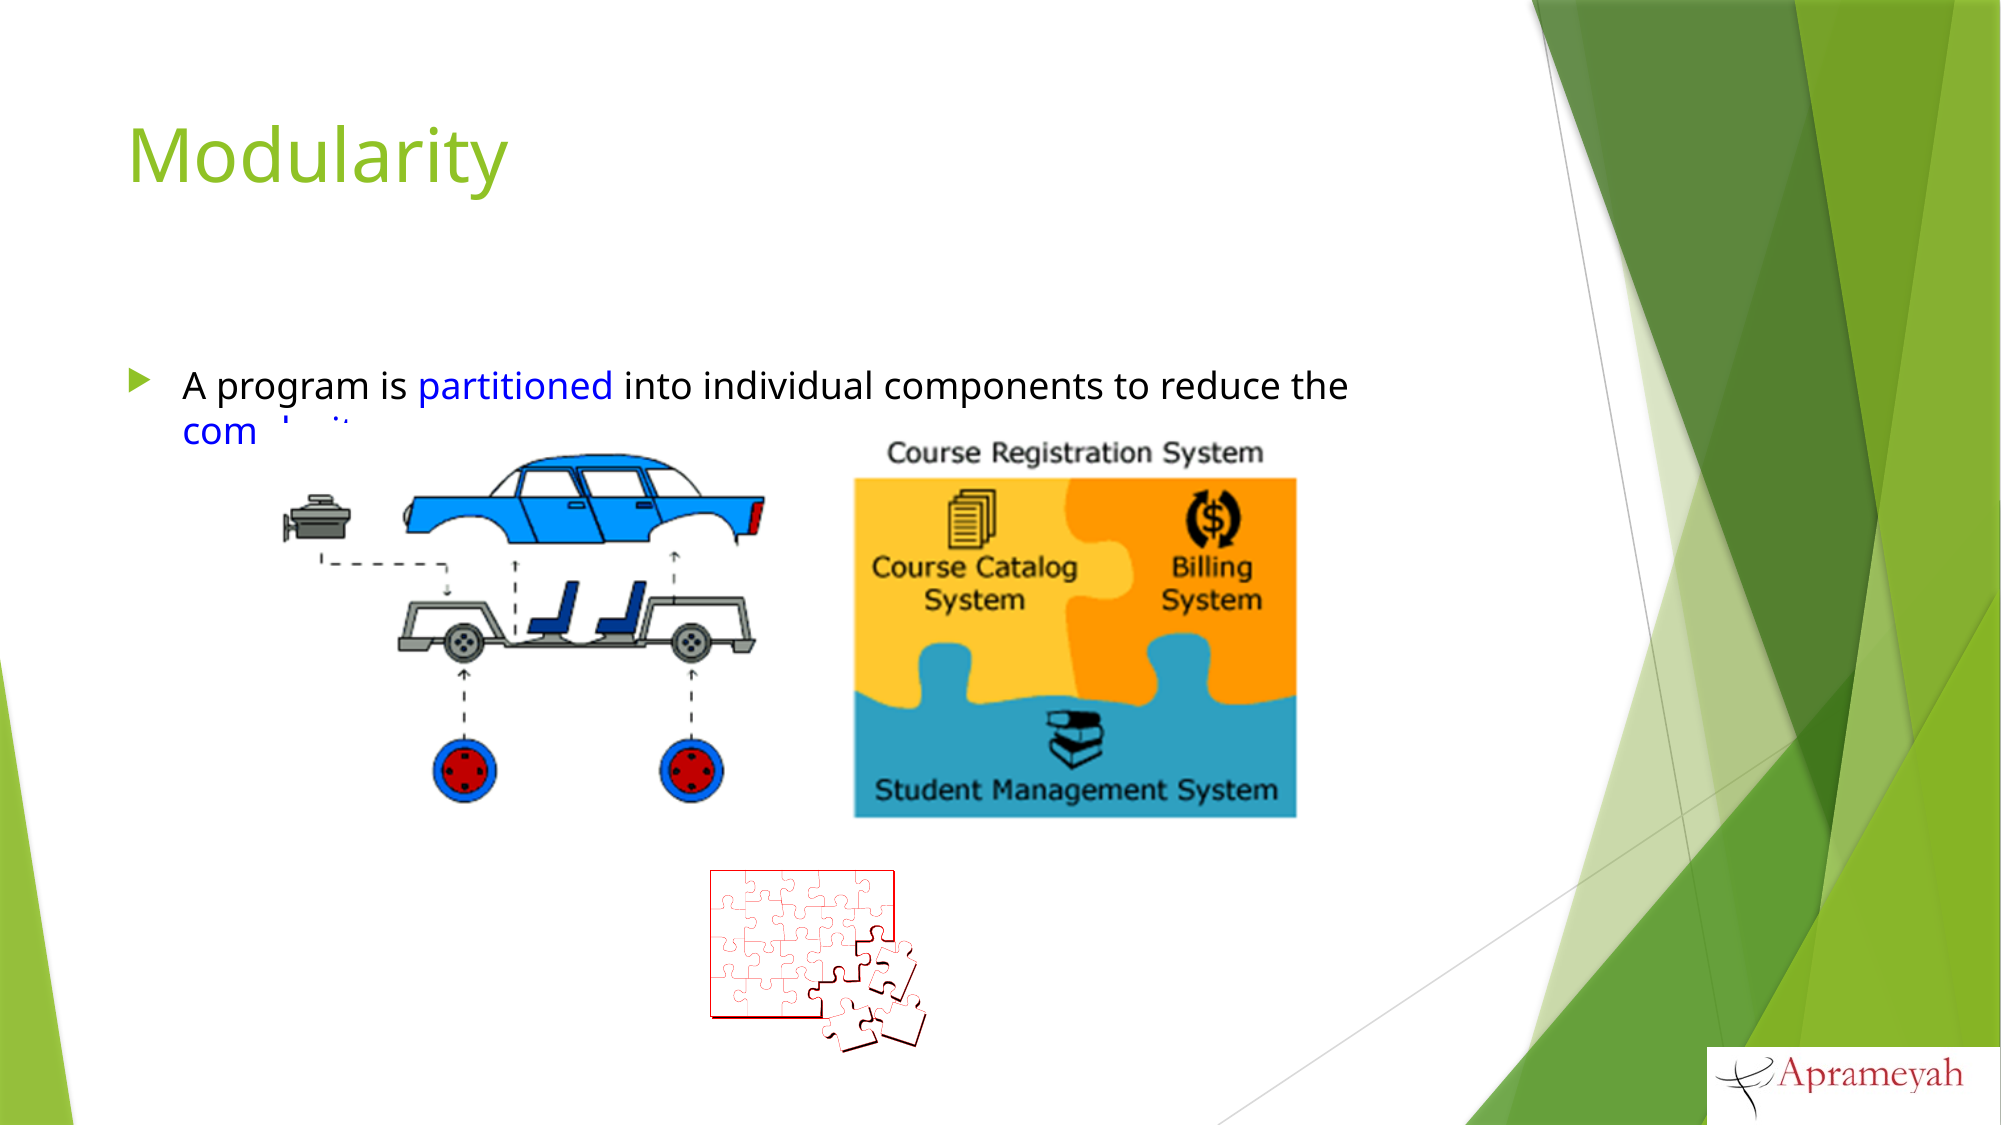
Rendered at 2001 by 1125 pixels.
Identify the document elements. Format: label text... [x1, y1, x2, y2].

picture [709, 869, 927, 1054]
title Modularity [111, 99, 1522, 317]
list A program is partitioned into individual components to reduce the complexity [111, 354, 1522, 992]
picture [259, 423, 1324, 826]
picture [1707, 1047, 2000, 1125]
